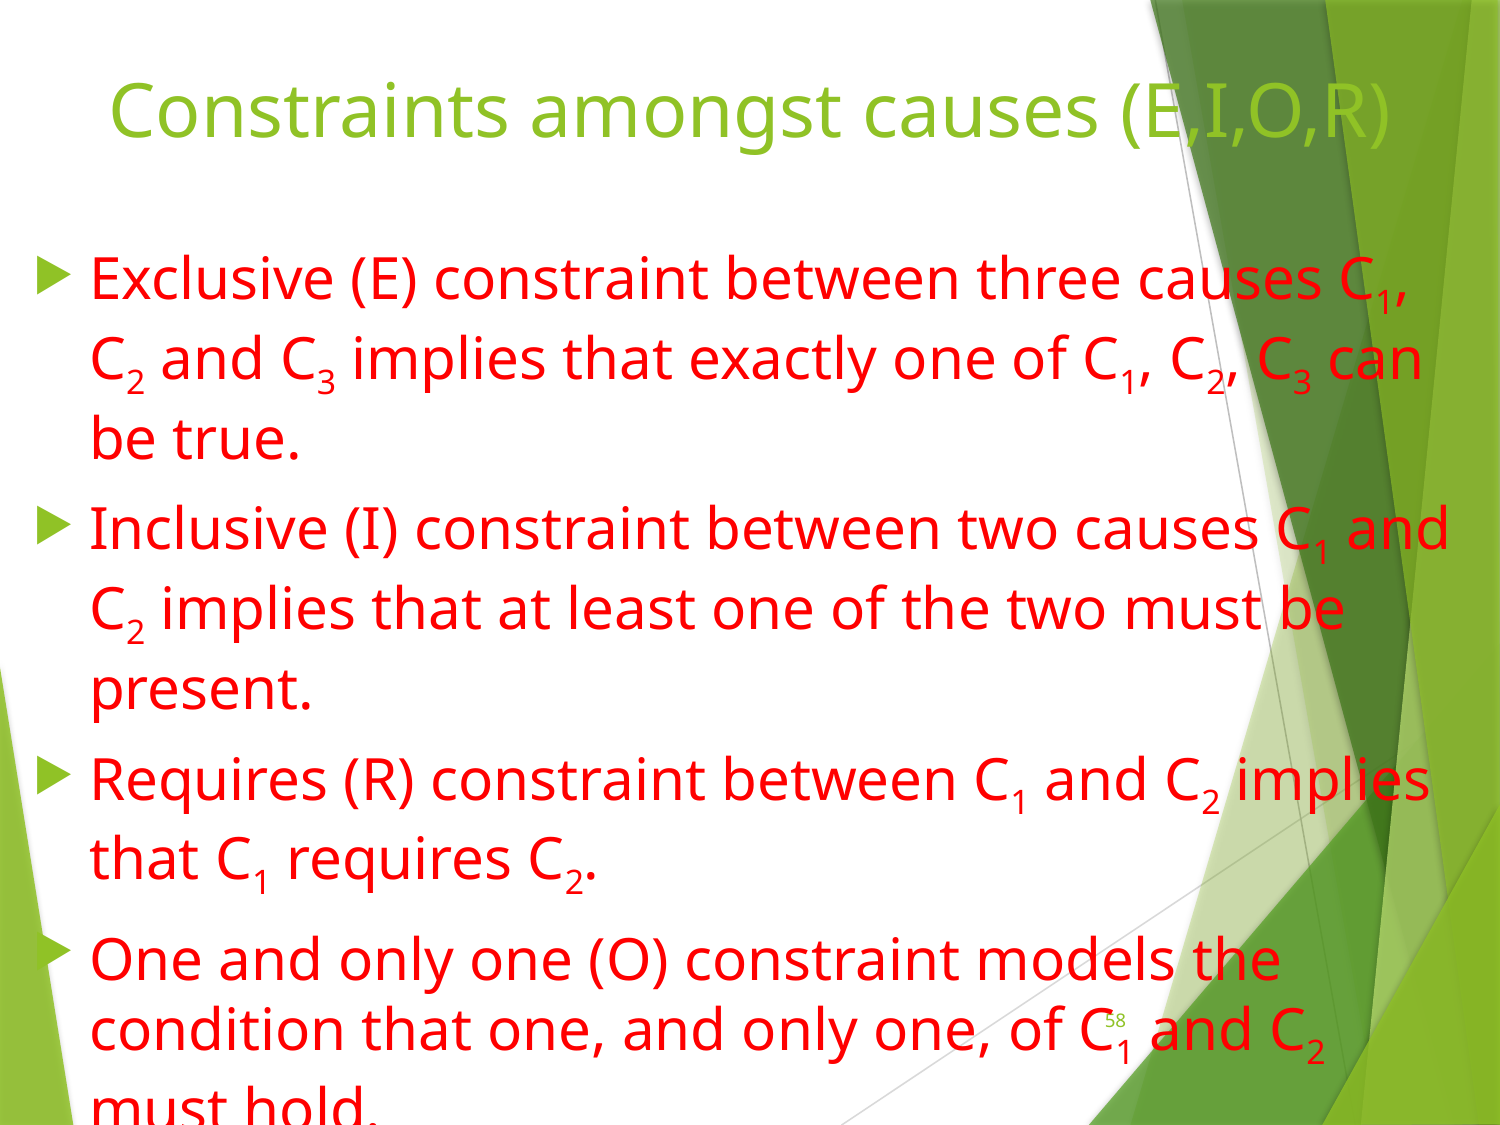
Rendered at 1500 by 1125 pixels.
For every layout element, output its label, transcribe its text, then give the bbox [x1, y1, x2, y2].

slide_number 58 [1057, 991, 1142, 1051]
title Constraints amongst causes (E,I,O,R) [0, 54, 1500, 172]
list Exclusive (E) constraint between three causes C1, C2 and C3 implies that exactly one of C1, C2, C3 can be true. Inclusive (I) constraint between two causes C1 and C2 implies that at least one of the two must be present. Requires (R) constraint between C1 and C2 implies that C1 requires C2. One and only one (O) constraint models the condition that one, and only one, of C1 and C2 must hold. [17, 233, 1482, 1099]
